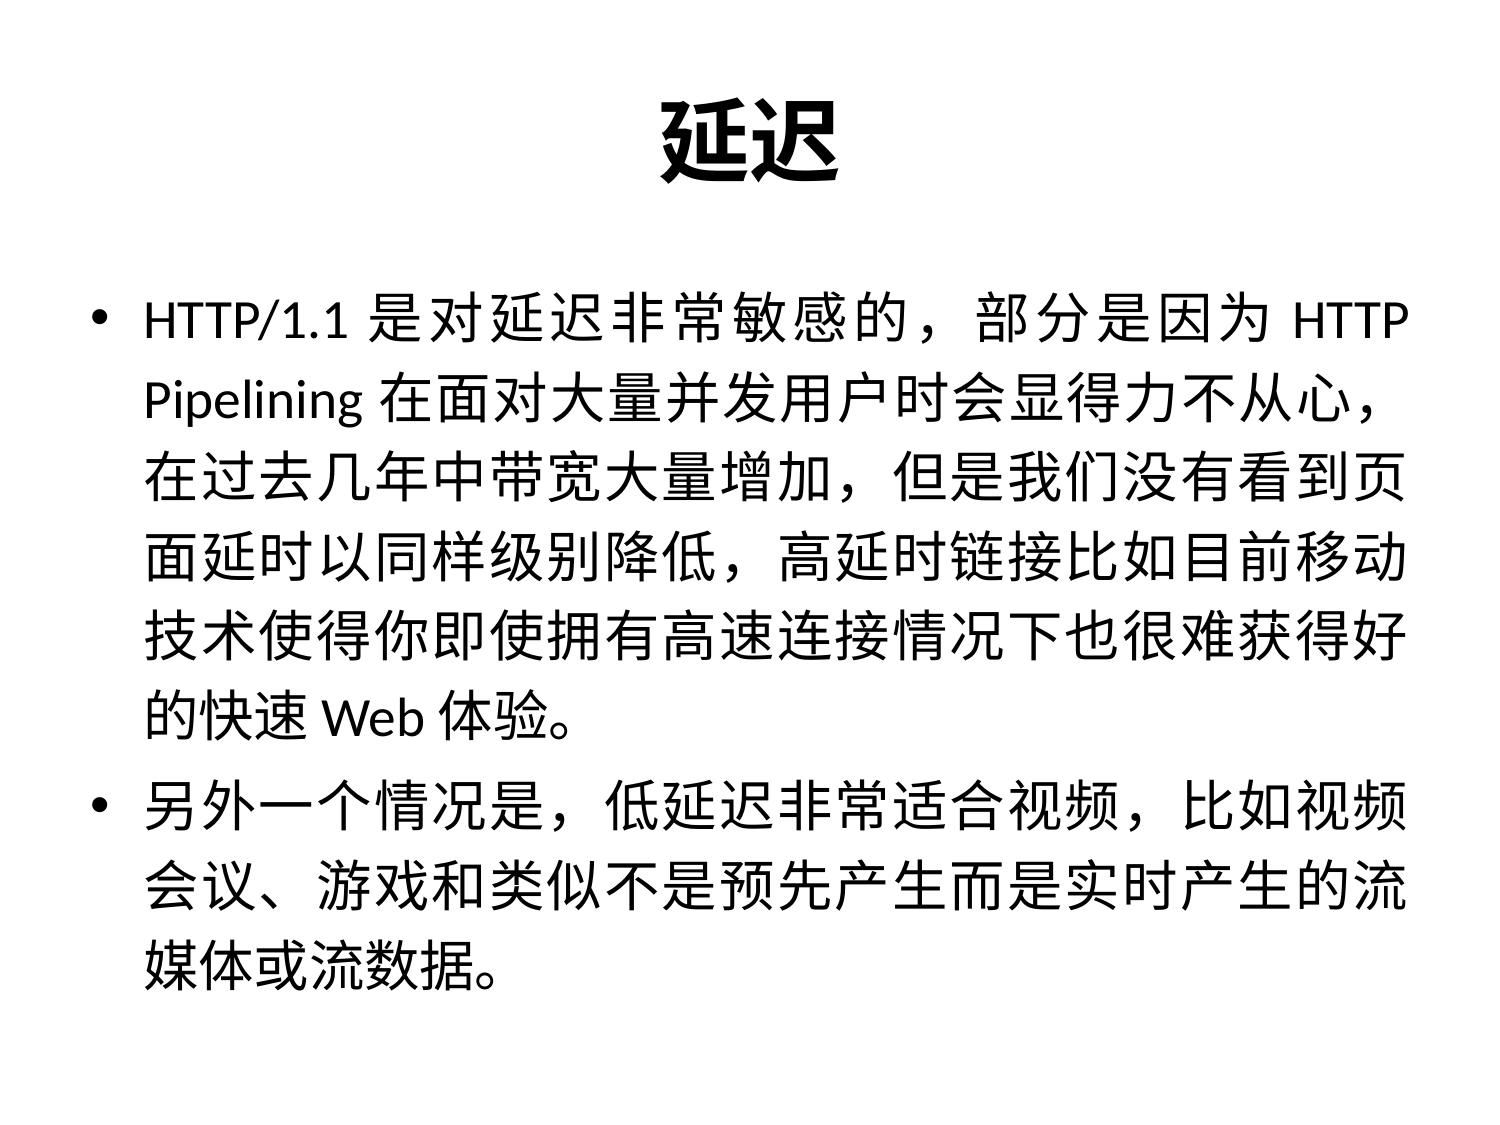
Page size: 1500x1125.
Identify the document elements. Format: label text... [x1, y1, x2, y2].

list HTTP/1.1是对延迟非常敏感的，部分是因为HTTP Pipelining在面对大量并发用户时会显得力不从心，在过去几年中带宽大量增加，但是我们没有看到页面延时以同样级别降低，高延时链接比如目前移动技术使得你即使拥有高速连接情况下也很难获得好的快速Web体验。 另外一个情况是，低延迟非常适合视频，比如视频会议、游戏和类似不是预先产生而是实时产生的流媒体或流数据。 [75, 262, 1425, 1005]
title 延迟 [75, 45, 1425, 233]
